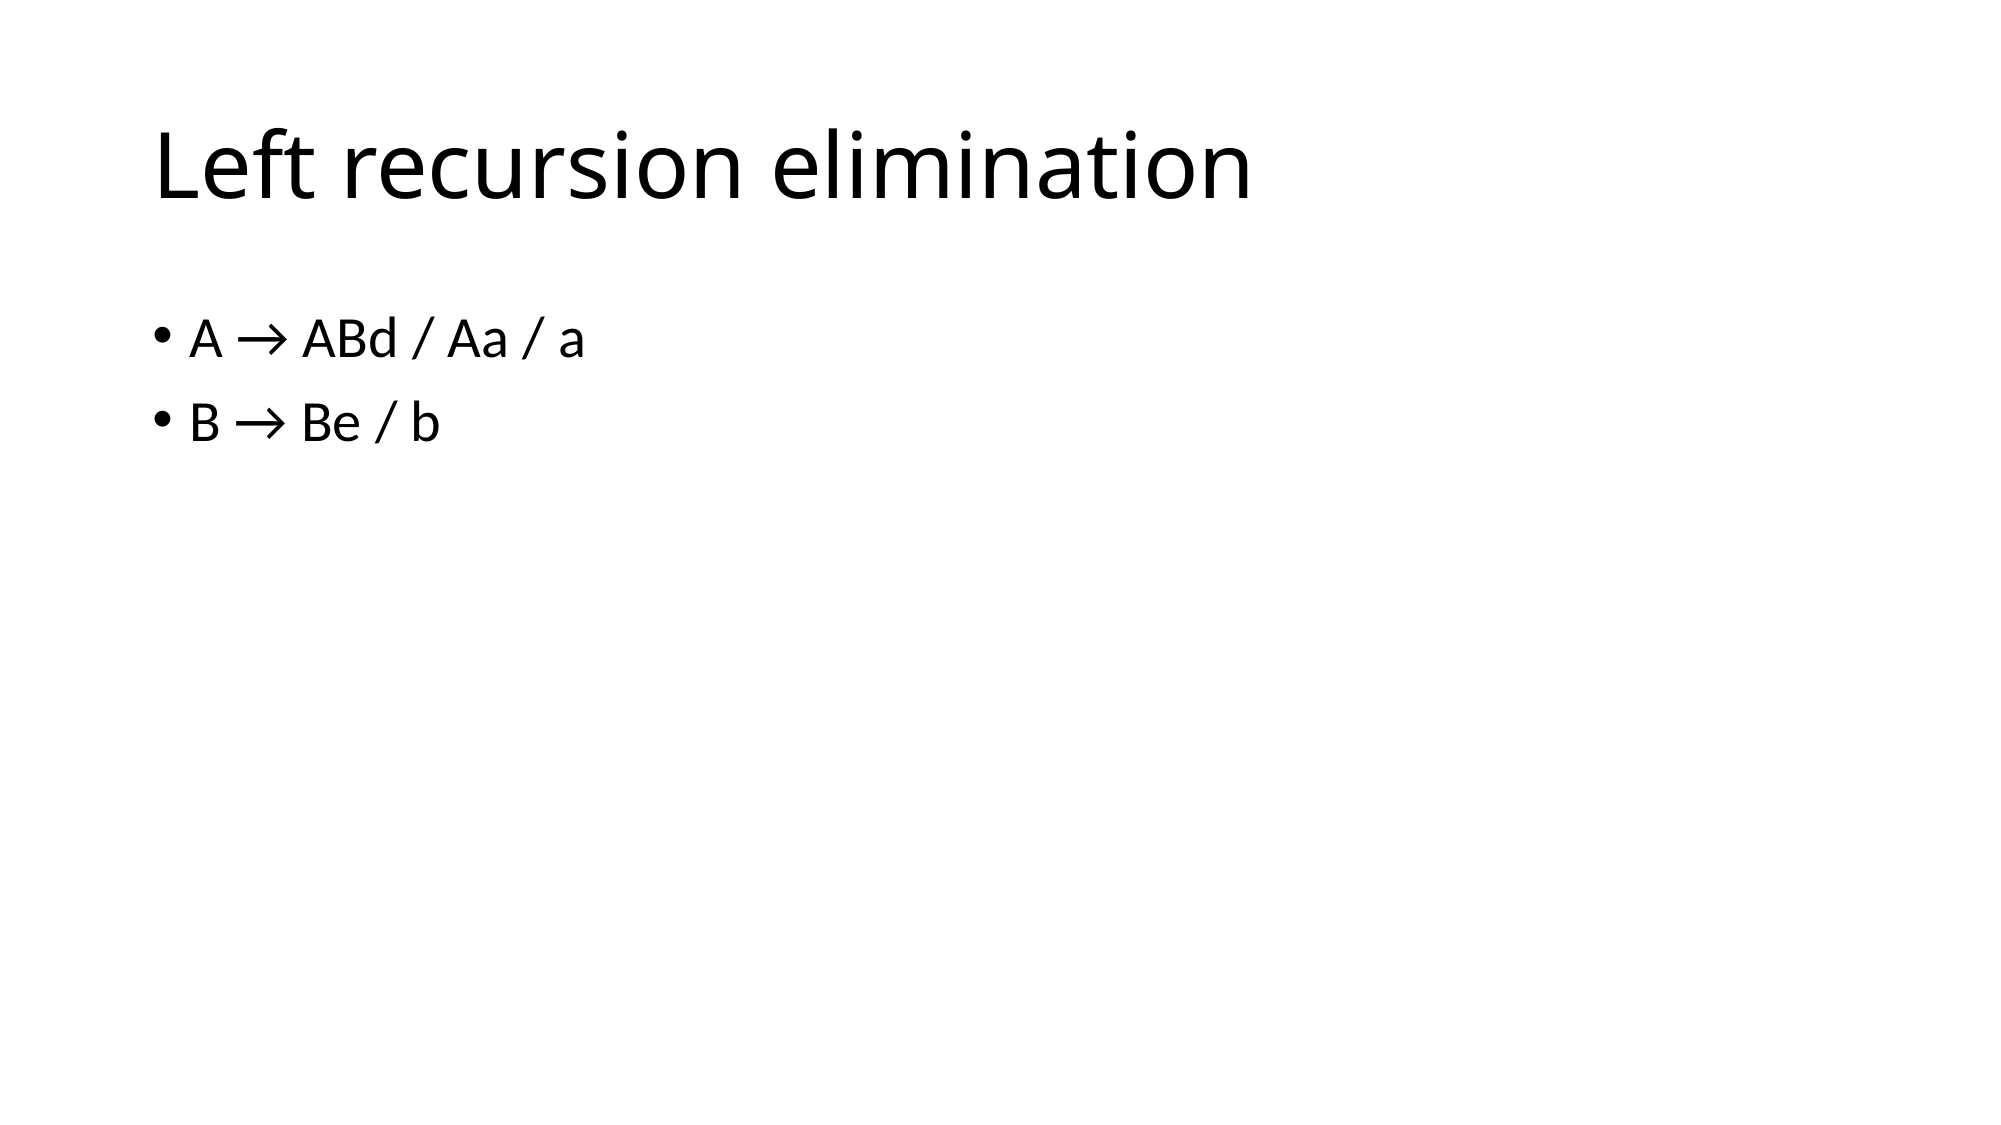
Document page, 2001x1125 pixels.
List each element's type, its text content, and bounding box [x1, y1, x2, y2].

title Left recursion elimination [137, 59, 1863, 278]
list A → ABd / Aa / a B → Be / b [137, 299, 1863, 1014]
